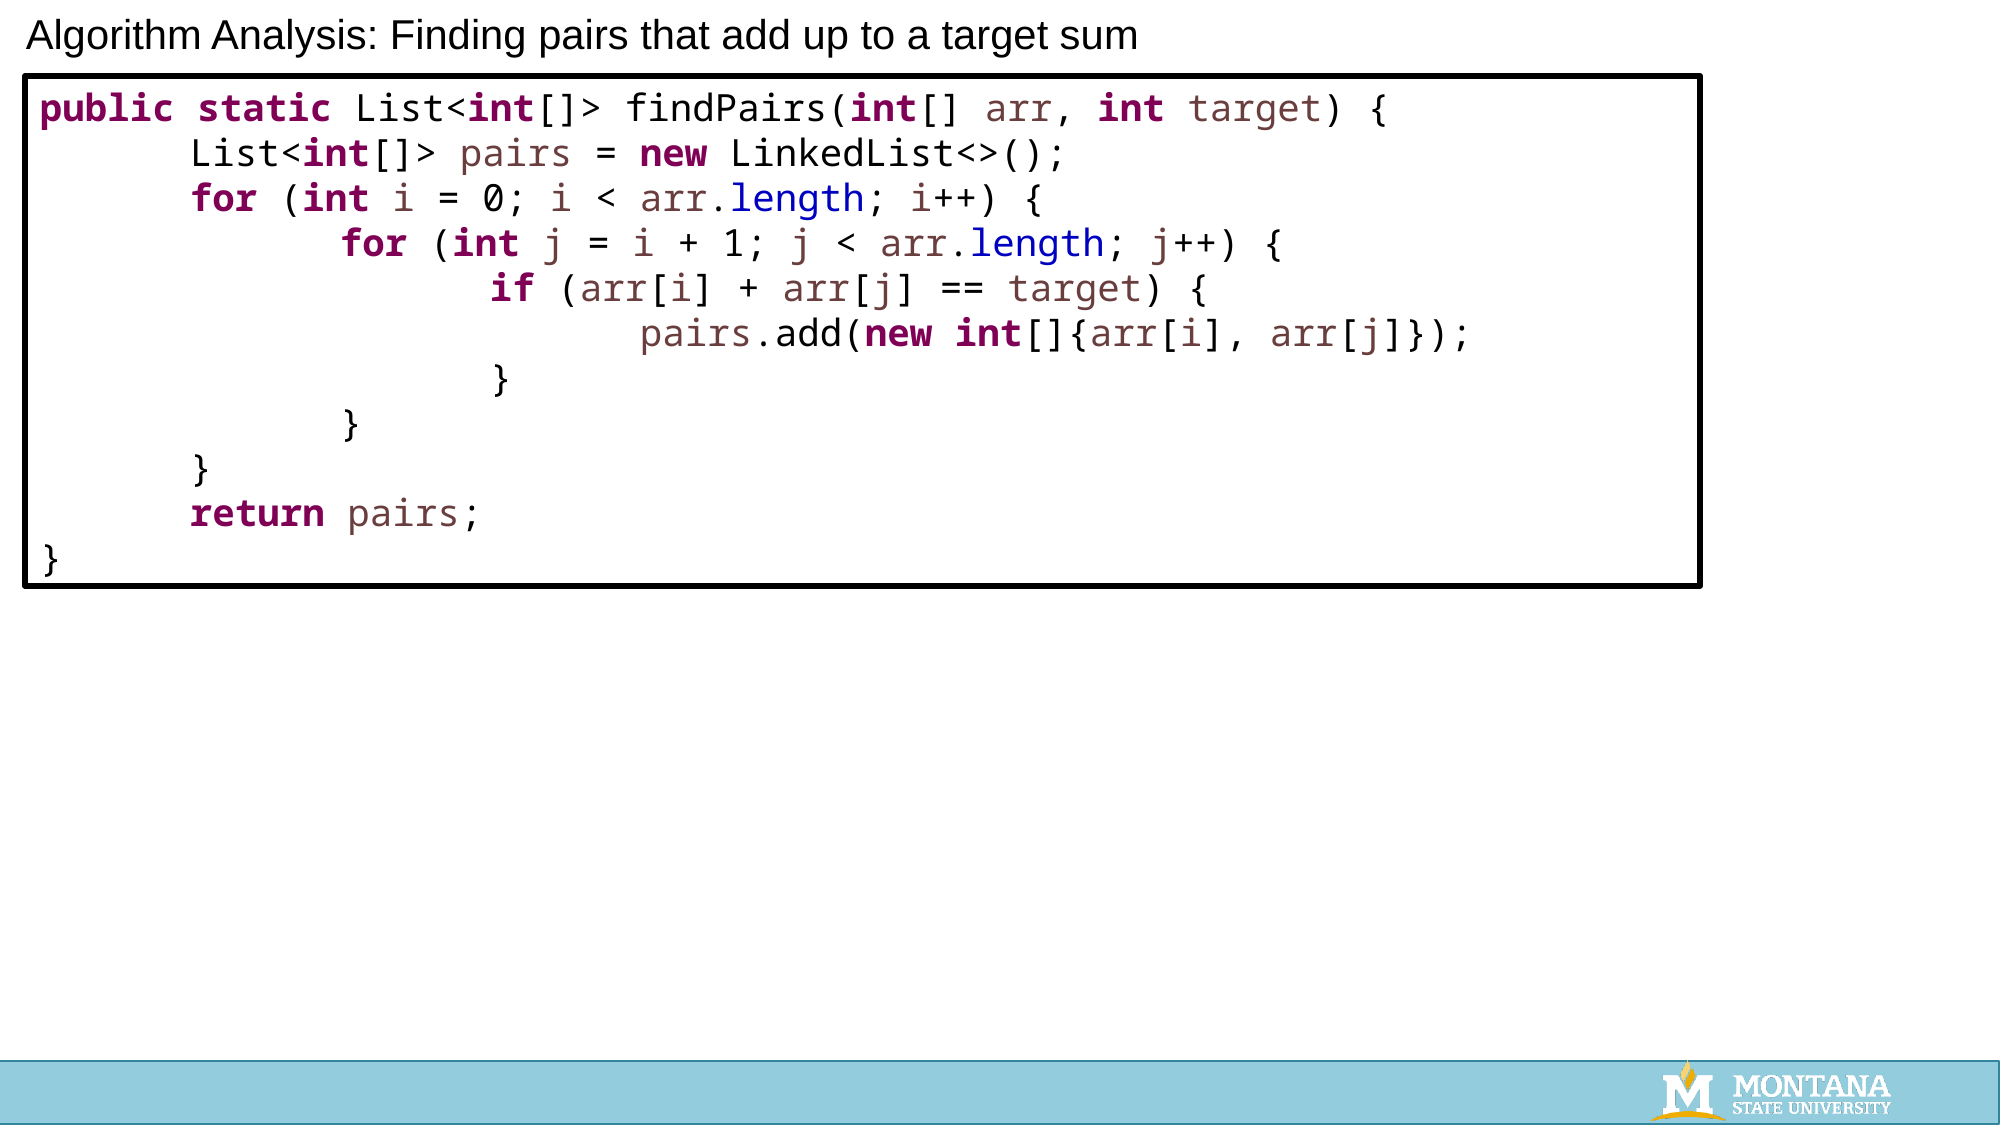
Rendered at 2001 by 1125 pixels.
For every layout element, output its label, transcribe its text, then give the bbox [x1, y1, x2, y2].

text_box Algorithm Analysis: Finding pairs that add up to a target sum [11, 0, 1155, 65]
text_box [1891, 1059, 2000, 1125]
picture [1649, 1060, 1892, 1122]
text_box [0, 1059, 1648, 1125]
text_box public static List<int[]> findPairs(int[] arr, int target) { List<int[]> pairs = new LinkedList<>(); for (int i = 0; i < arr.length; i++) { for (int j = i + 1; j < arr.length; j++) { if (arr[i] + arr[j] == target) { pairs.add(new int[]{arr[i], arr[j]}); } } } return pairs; } [24, 76, 1700, 586]
